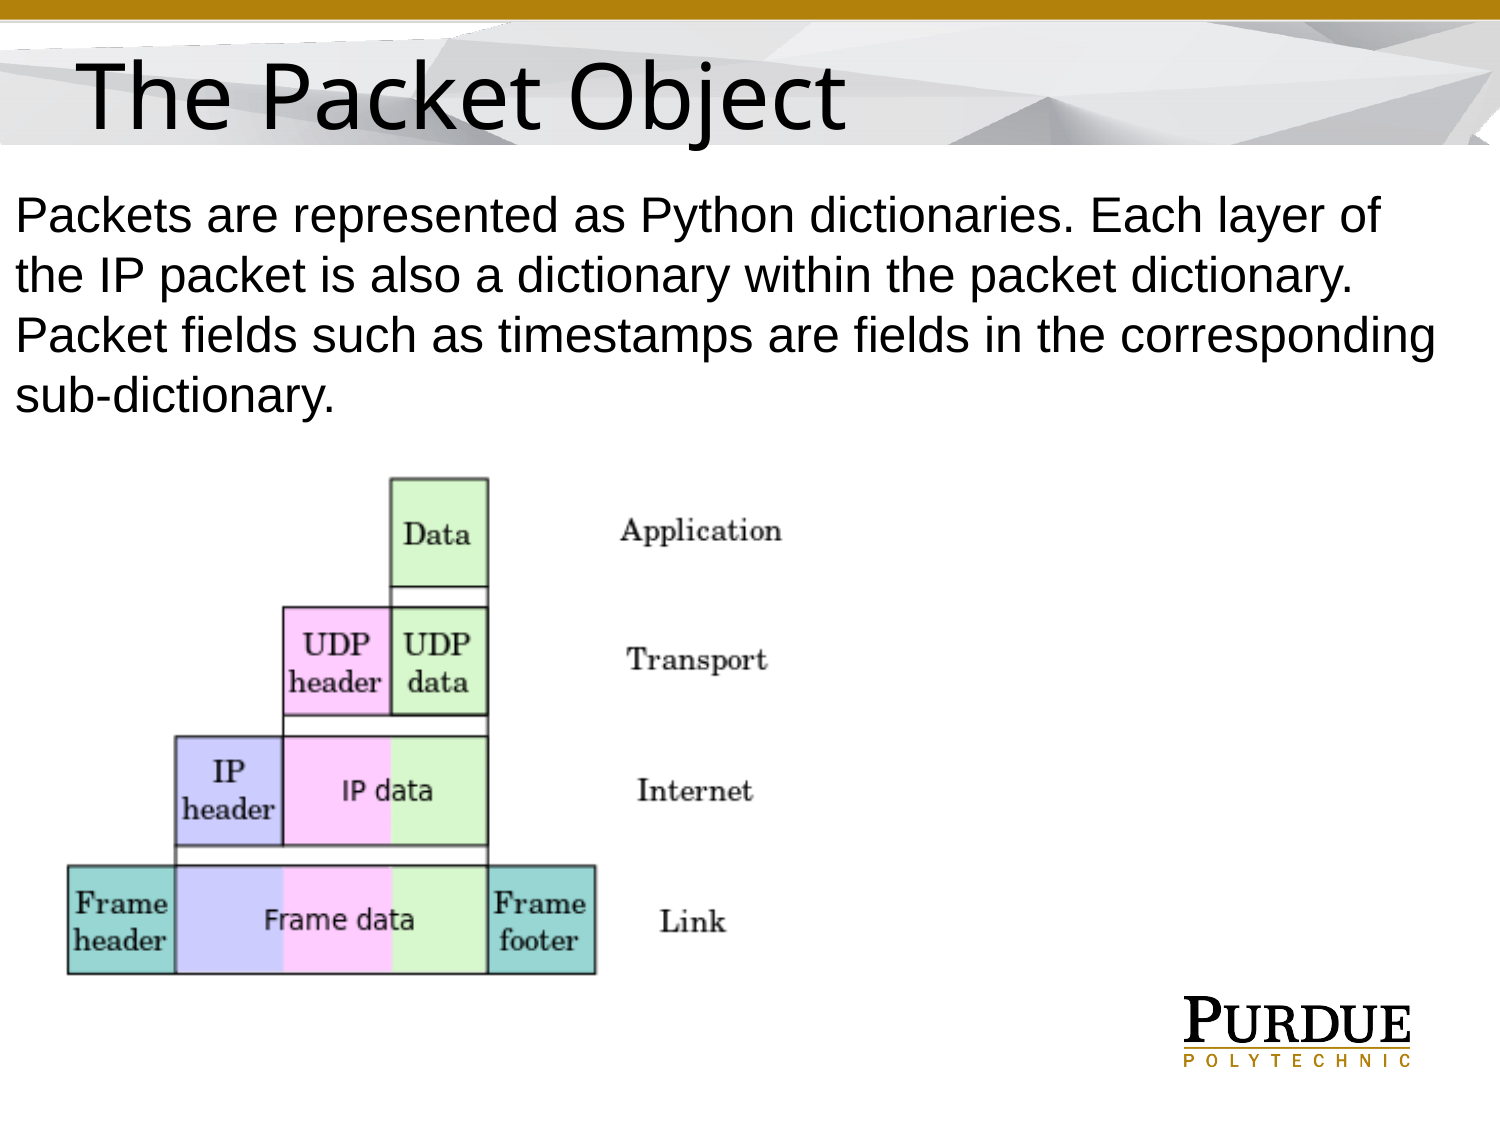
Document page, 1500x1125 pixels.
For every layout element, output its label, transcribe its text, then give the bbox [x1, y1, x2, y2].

picture [0, 22, 1500, 145]
picture [47, 456, 908, 996]
list The Packet Object [60, 30, 1427, 145]
picture [1184, 996, 1410, 1067]
list Packets are represented as Python dictionaries. Each layer of the IP packet is also a dictionary within the packet dictionary. Packet fields such as timestamps are fields in the corresponding sub-dictionary. [0, 175, 1476, 983]
